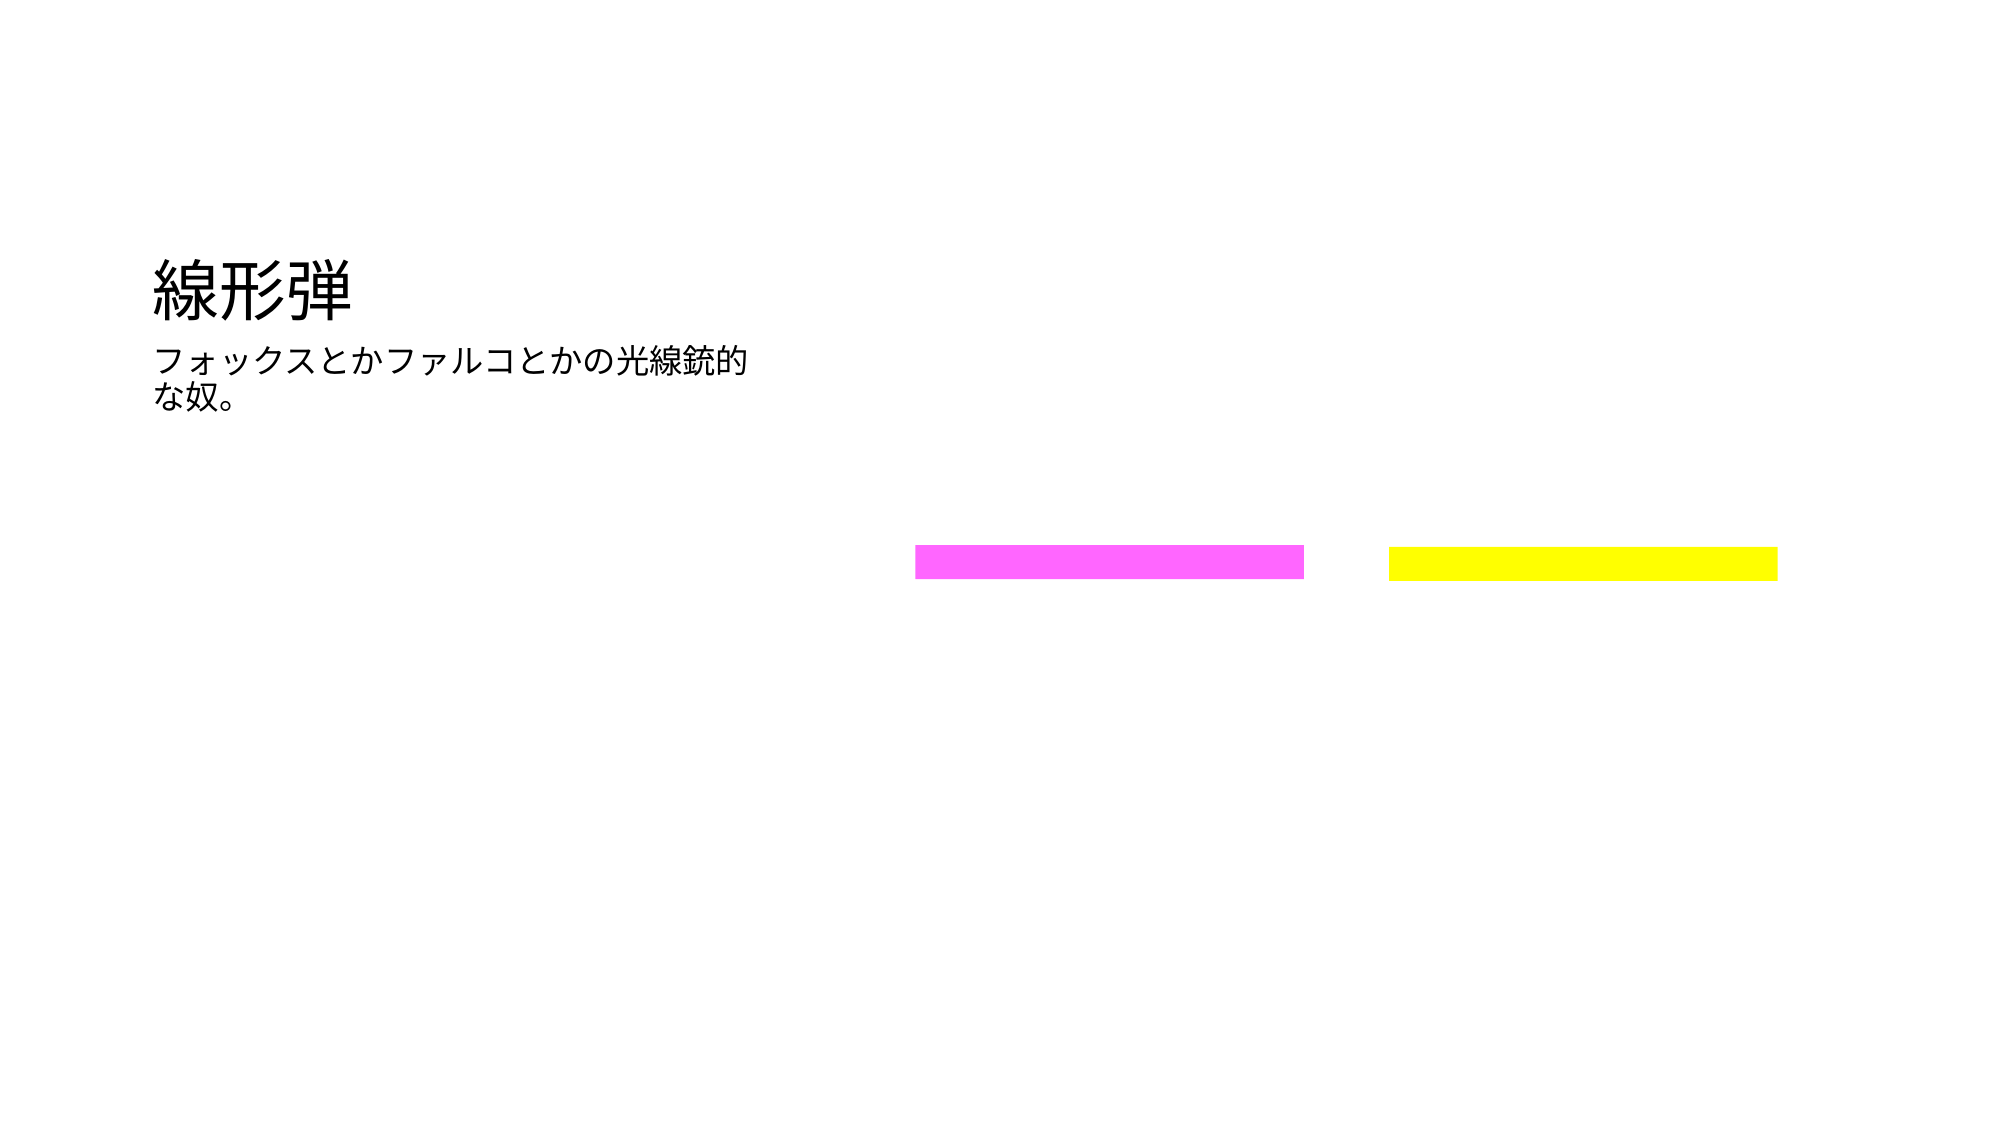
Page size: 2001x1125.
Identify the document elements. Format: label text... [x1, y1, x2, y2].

list フォックスとかファルコとかの光線銃的な奴。 [137, 337, 783, 963]
picture [850, 161, 1863, 962]
title 線形弾 [137, 75, 783, 337]
